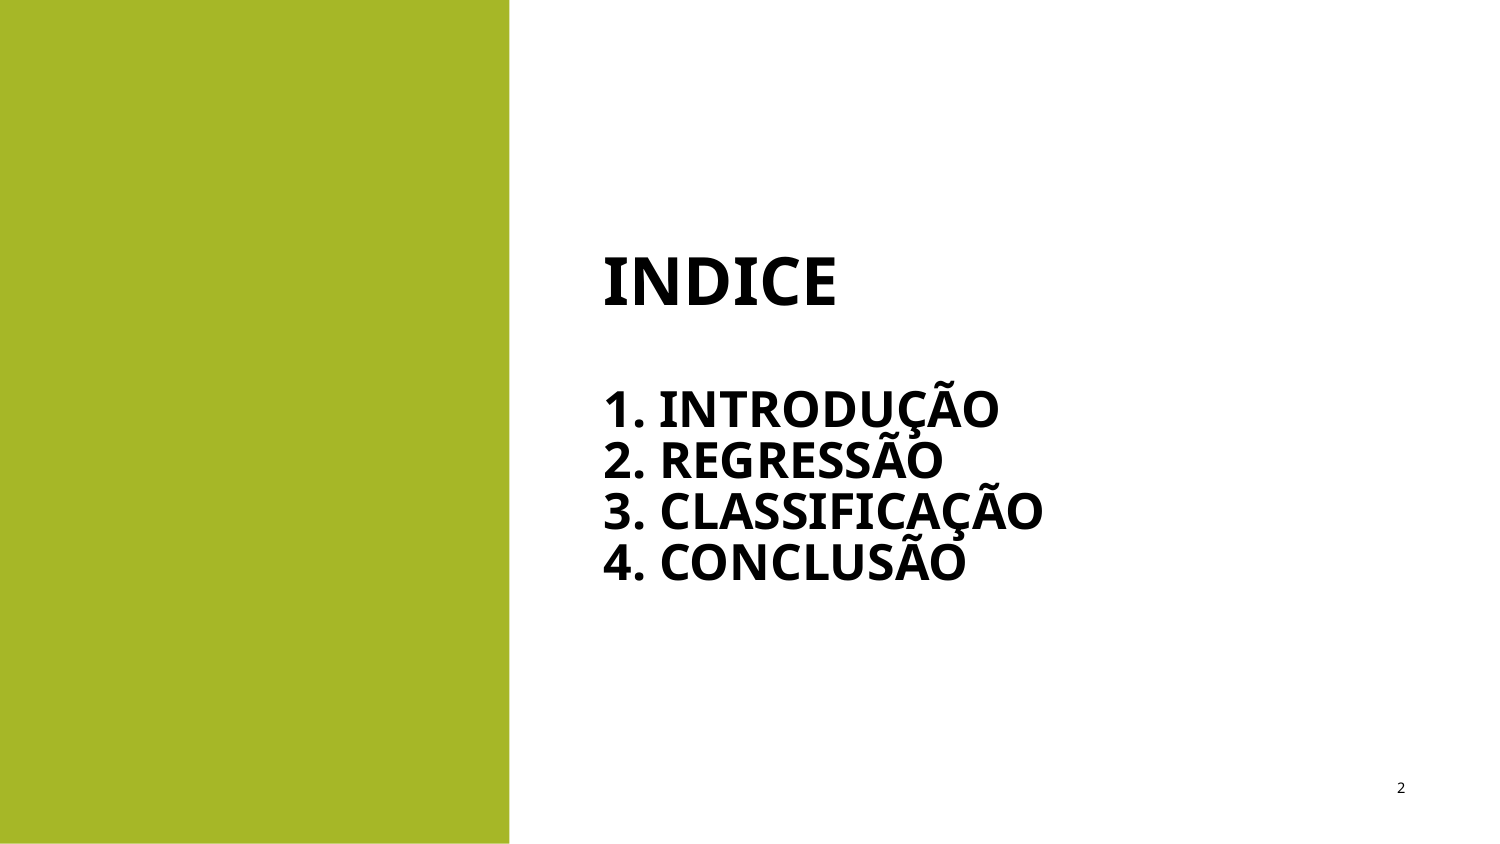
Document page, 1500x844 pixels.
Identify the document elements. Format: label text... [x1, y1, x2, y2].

title Indice 1. introdução 2. regressão 3. classificação 4. conclusão [588, 101, 1420, 741]
slide_number 2 [1346, 765, 1421, 811]
text_box [0, 0, 511, 844]
text_box [511, 0, 1500, 844]
